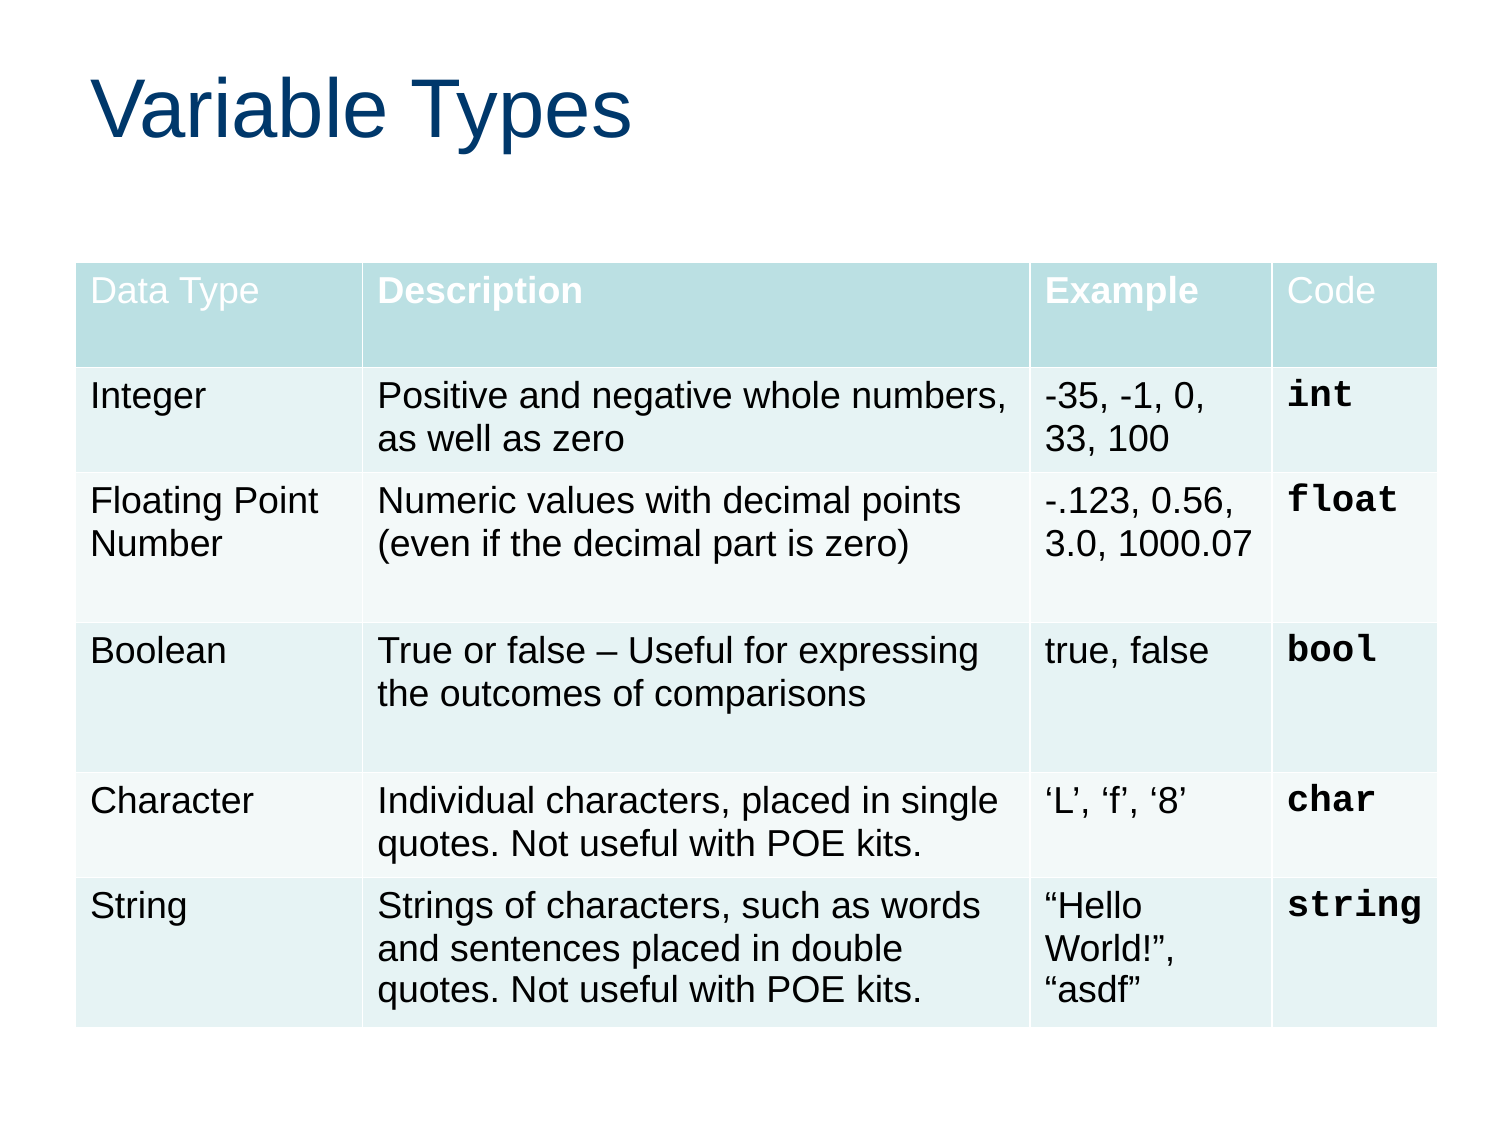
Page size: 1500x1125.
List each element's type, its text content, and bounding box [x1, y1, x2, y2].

table_header Data Type [76, 263, 362, 367]
table_cell ‘L’, ‘f’, ‘8’ [1031, 773, 1271, 877]
table_cell Boolean [76, 623, 362, 772]
table_cell Numeric values with decimal points (even if the decimal part is zero) [363, 473, 1029, 622]
table_header Description [363, 263, 1029, 367]
table_cell Character [76, 773, 362, 877]
table_cell int [1273, 368, 1437, 472]
table_cell String [76, 878, 362, 1027]
table_cell char [1273, 773, 1437, 877]
table_header Code [1273, 263, 1437, 367]
table_cell -35, -1, 0, 33, 100 [1031, 368, 1271, 472]
table_cell Integer [76, 368, 362, 472]
table_cell “Hello World!”, “asdf” [1031, 878, 1271, 1027]
table_cell Individual characters, placed in single quotes. Not useful with POE kits. [363, 773, 1029, 877]
table_header Example [1031, 263, 1271, 367]
table_cell string [1273, 878, 1437, 1027]
table_cell -.123, 0.56, 3.0, 1000.07 [1031, 473, 1271, 622]
table_cell true, false [1031, 623, 1271, 772]
title Variable Types [74, 44, 1426, 163]
table_cell Positive and negative whole numbers, as well as zero [363, 368, 1029, 472]
table_cell Floating Point Number [76, 473, 362, 622]
table_cell bool [1273, 623, 1437, 772]
table_cell float [1273, 473, 1437, 622]
table_cell True or false – Useful for expressing the outcomes of comparisons [363, 623, 1029, 772]
table_cell Strings of characters, such as words and sentences placed in double quotes. Not useful with POE kits. [363, 878, 1029, 1027]
